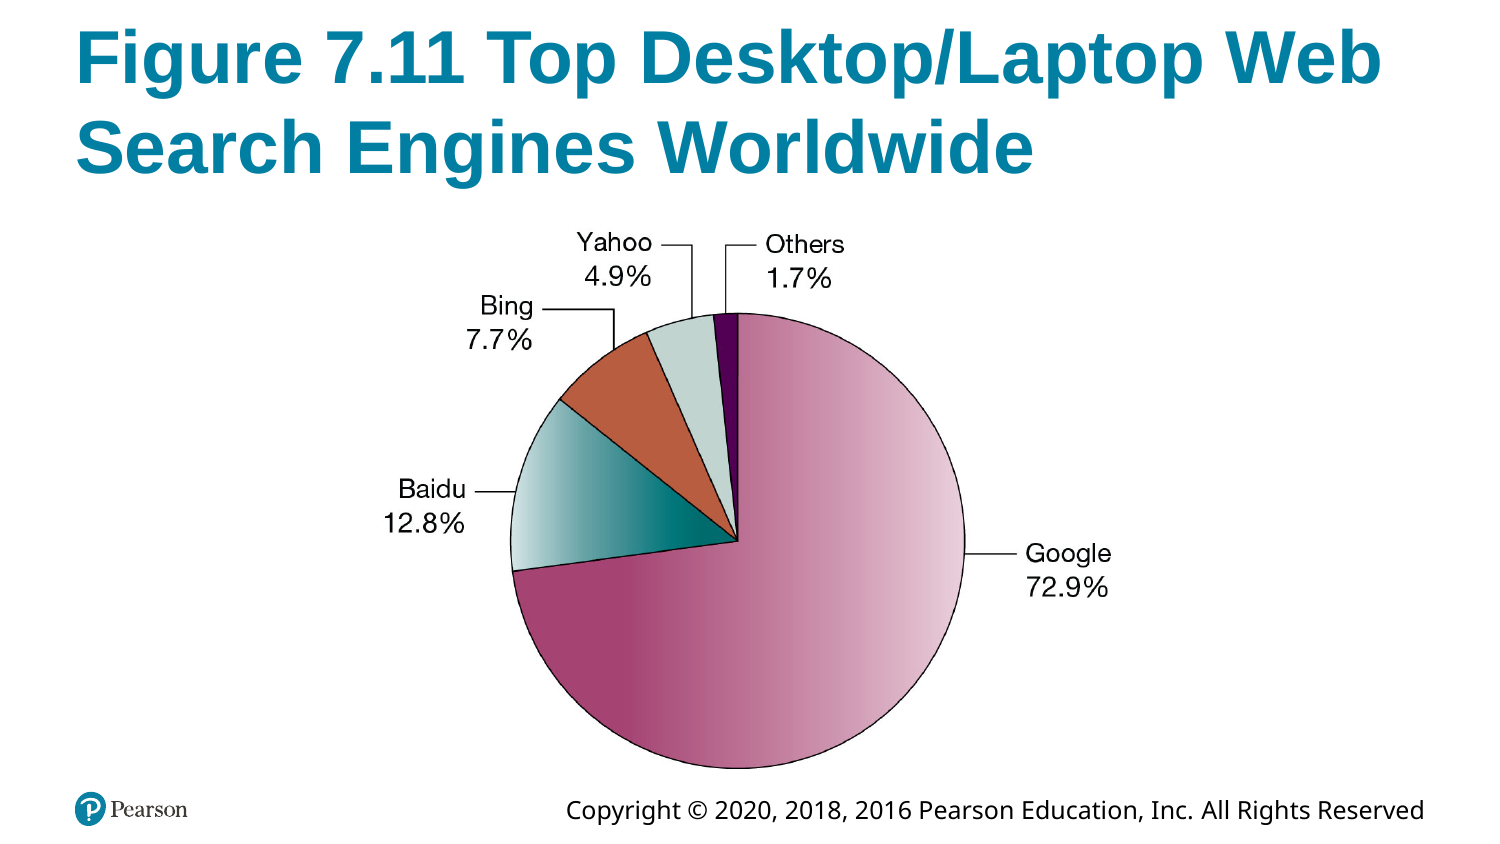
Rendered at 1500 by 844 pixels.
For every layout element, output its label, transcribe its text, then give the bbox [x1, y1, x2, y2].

picture [380, 228, 1115, 773]
title Figure 7.11 Top Desktop/Laptop Web Search Engines Worldwide [75, 8, 1425, 189]
